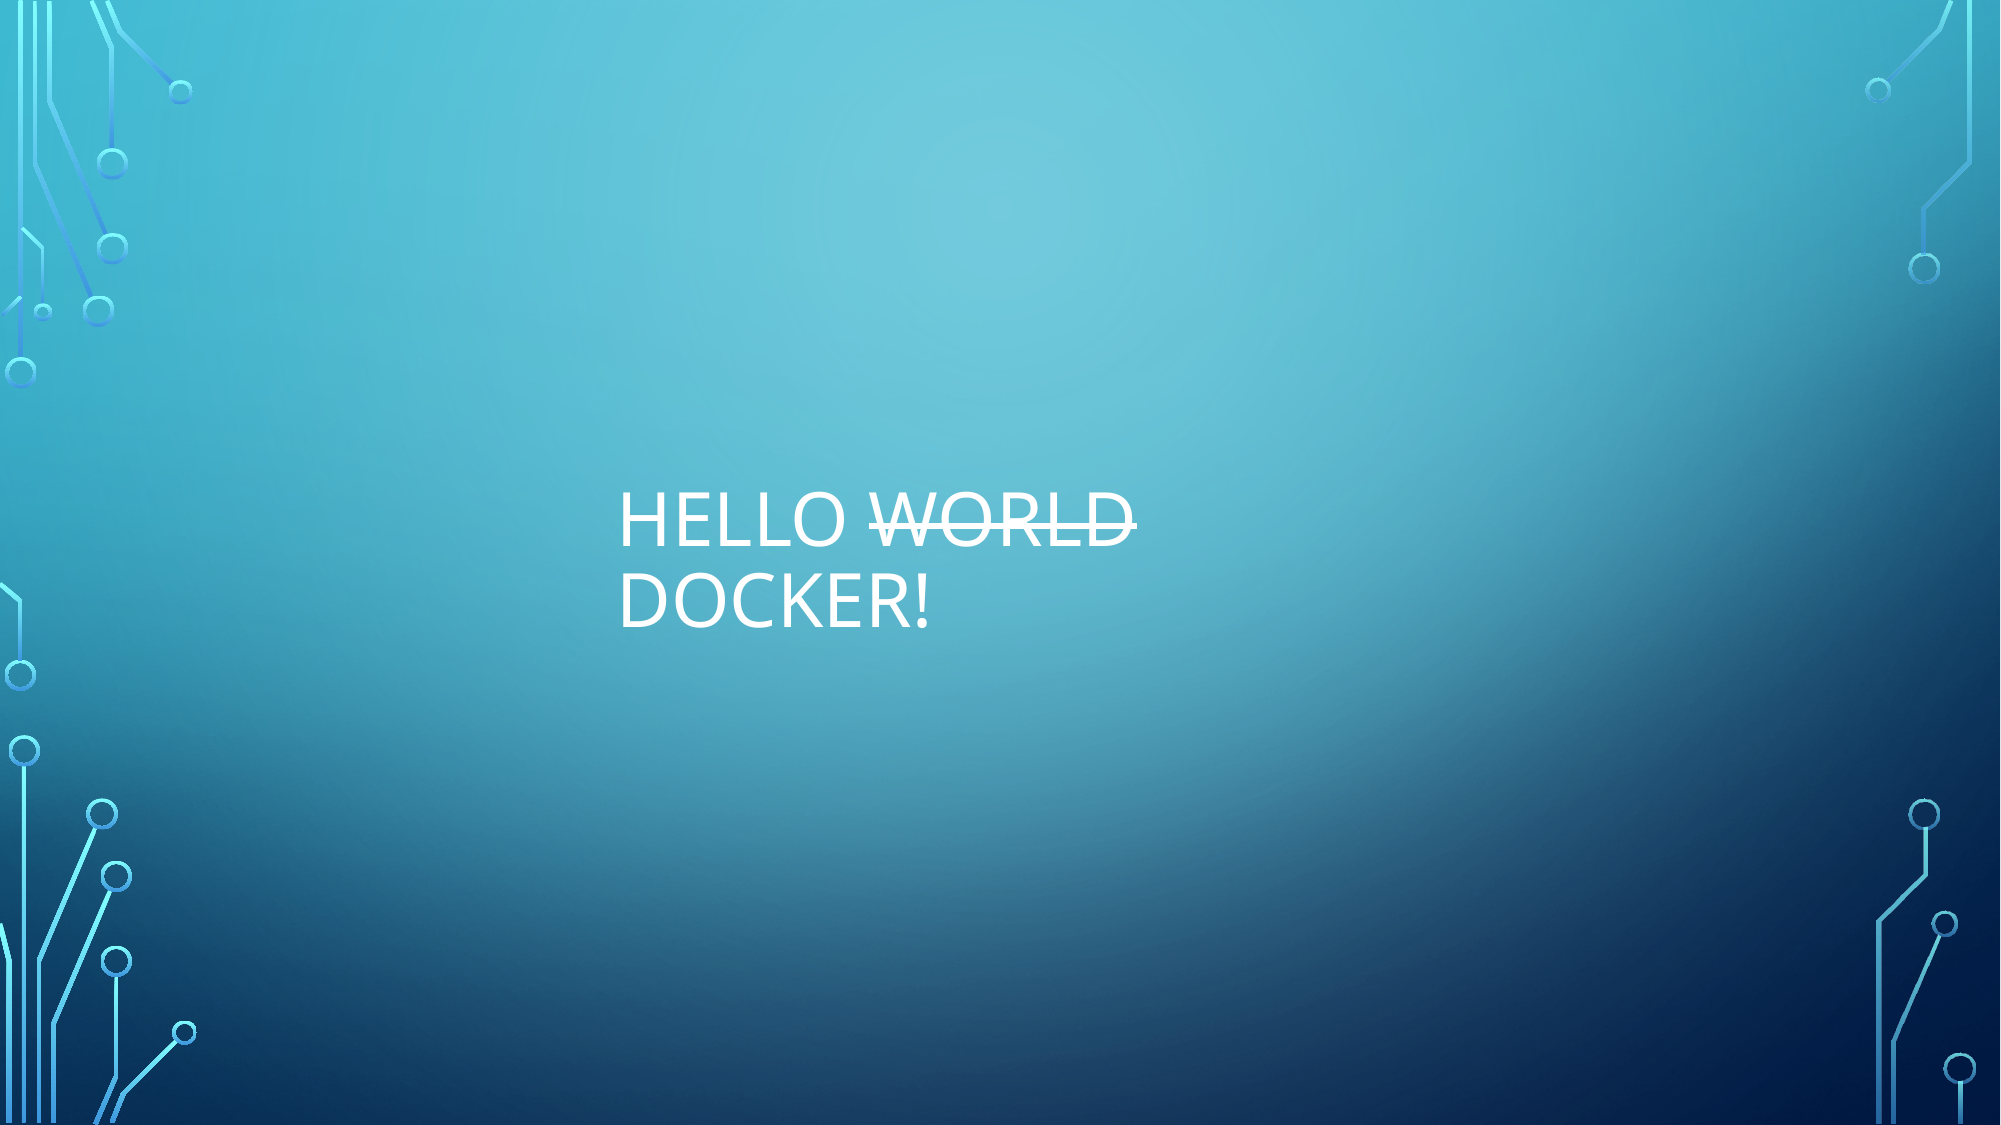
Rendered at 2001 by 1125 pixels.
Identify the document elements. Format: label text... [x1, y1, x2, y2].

title Hello World Docker! [601, 441, 1459, 684]
